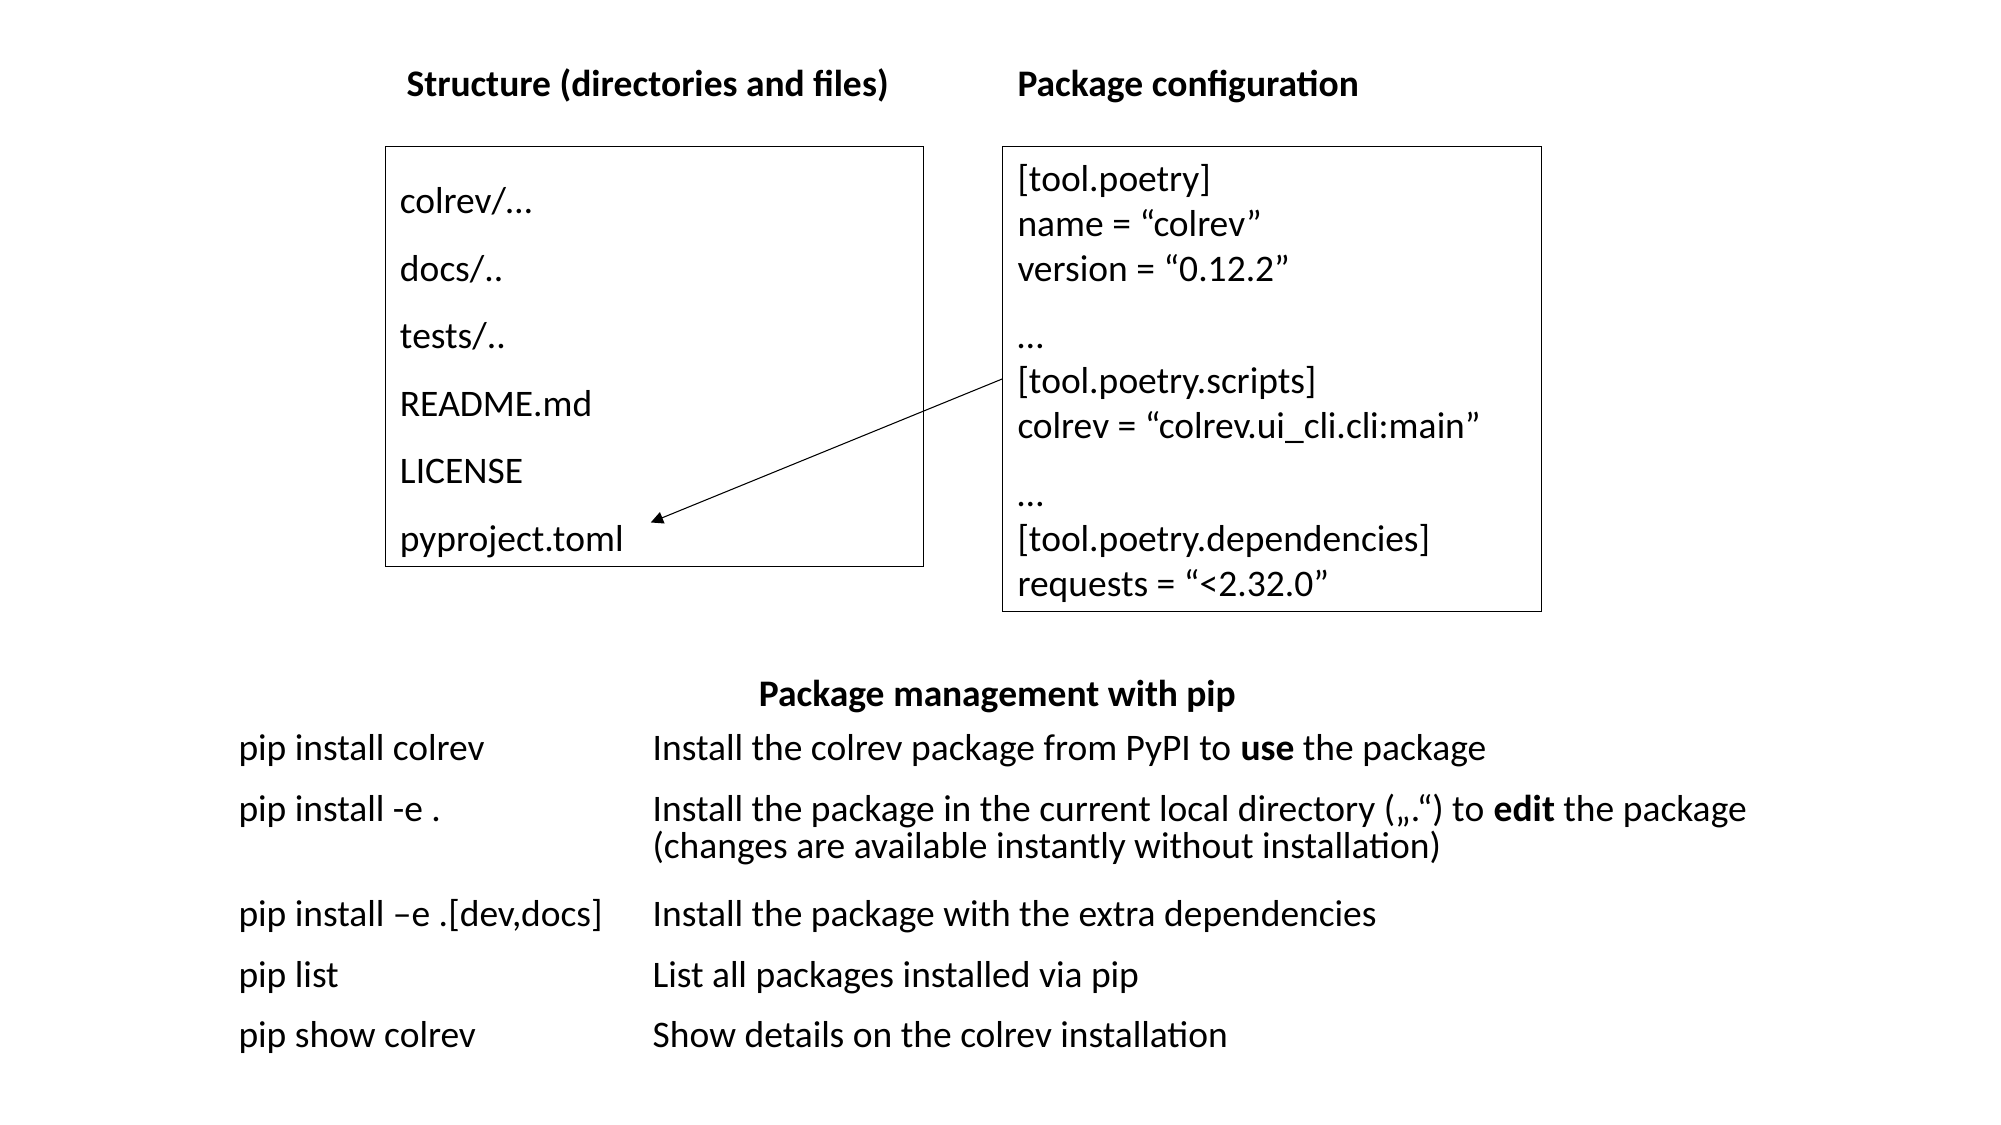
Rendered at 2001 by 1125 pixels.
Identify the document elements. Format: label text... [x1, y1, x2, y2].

text_box [tool.poetry] name = “colrev” version = “0.12.2” … [tool.poetry.scripts] colrev = “colrev.ui_cli.cli:main” … [tool.poetry.dependencies] requests = “<2.32.0” [1002, 146, 1542, 612]
text_box Package configuration [1002, 51, 1521, 112]
table_header Install the colrev package from PyPI to use the package [638, 725, 1772, 785]
text_box Structure (directories and files) [391, 51, 910, 112]
text_box colrev/… docs/.. tests/.. README.md LICENSE pyproject.toml [385, 146, 924, 567]
table_cell pip install -e . [224, 785, 638, 891]
table_cell Install the package with the extra dependencies [638, 891, 1772, 951]
table_cell Install the package in the current local directory („.“) to edit the package (changes are available instantly without installation) [638, 785, 1772, 891]
table_cell List all packages installed via pip [638, 951, 1772, 1012]
table_cell pip show colrev [224, 1012, 638, 1073]
table_cell pip install –e .[dev,docs] [224, 891, 638, 951]
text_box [650, 381, 1003, 523]
table_cell Show details on the colrev installation [638, 1012, 1772, 1073]
text_box Package management with pip [723, 661, 1273, 722]
table_header pip install colrev [224, 725, 638, 785]
table_cell pip list [224, 951, 638, 1012]
